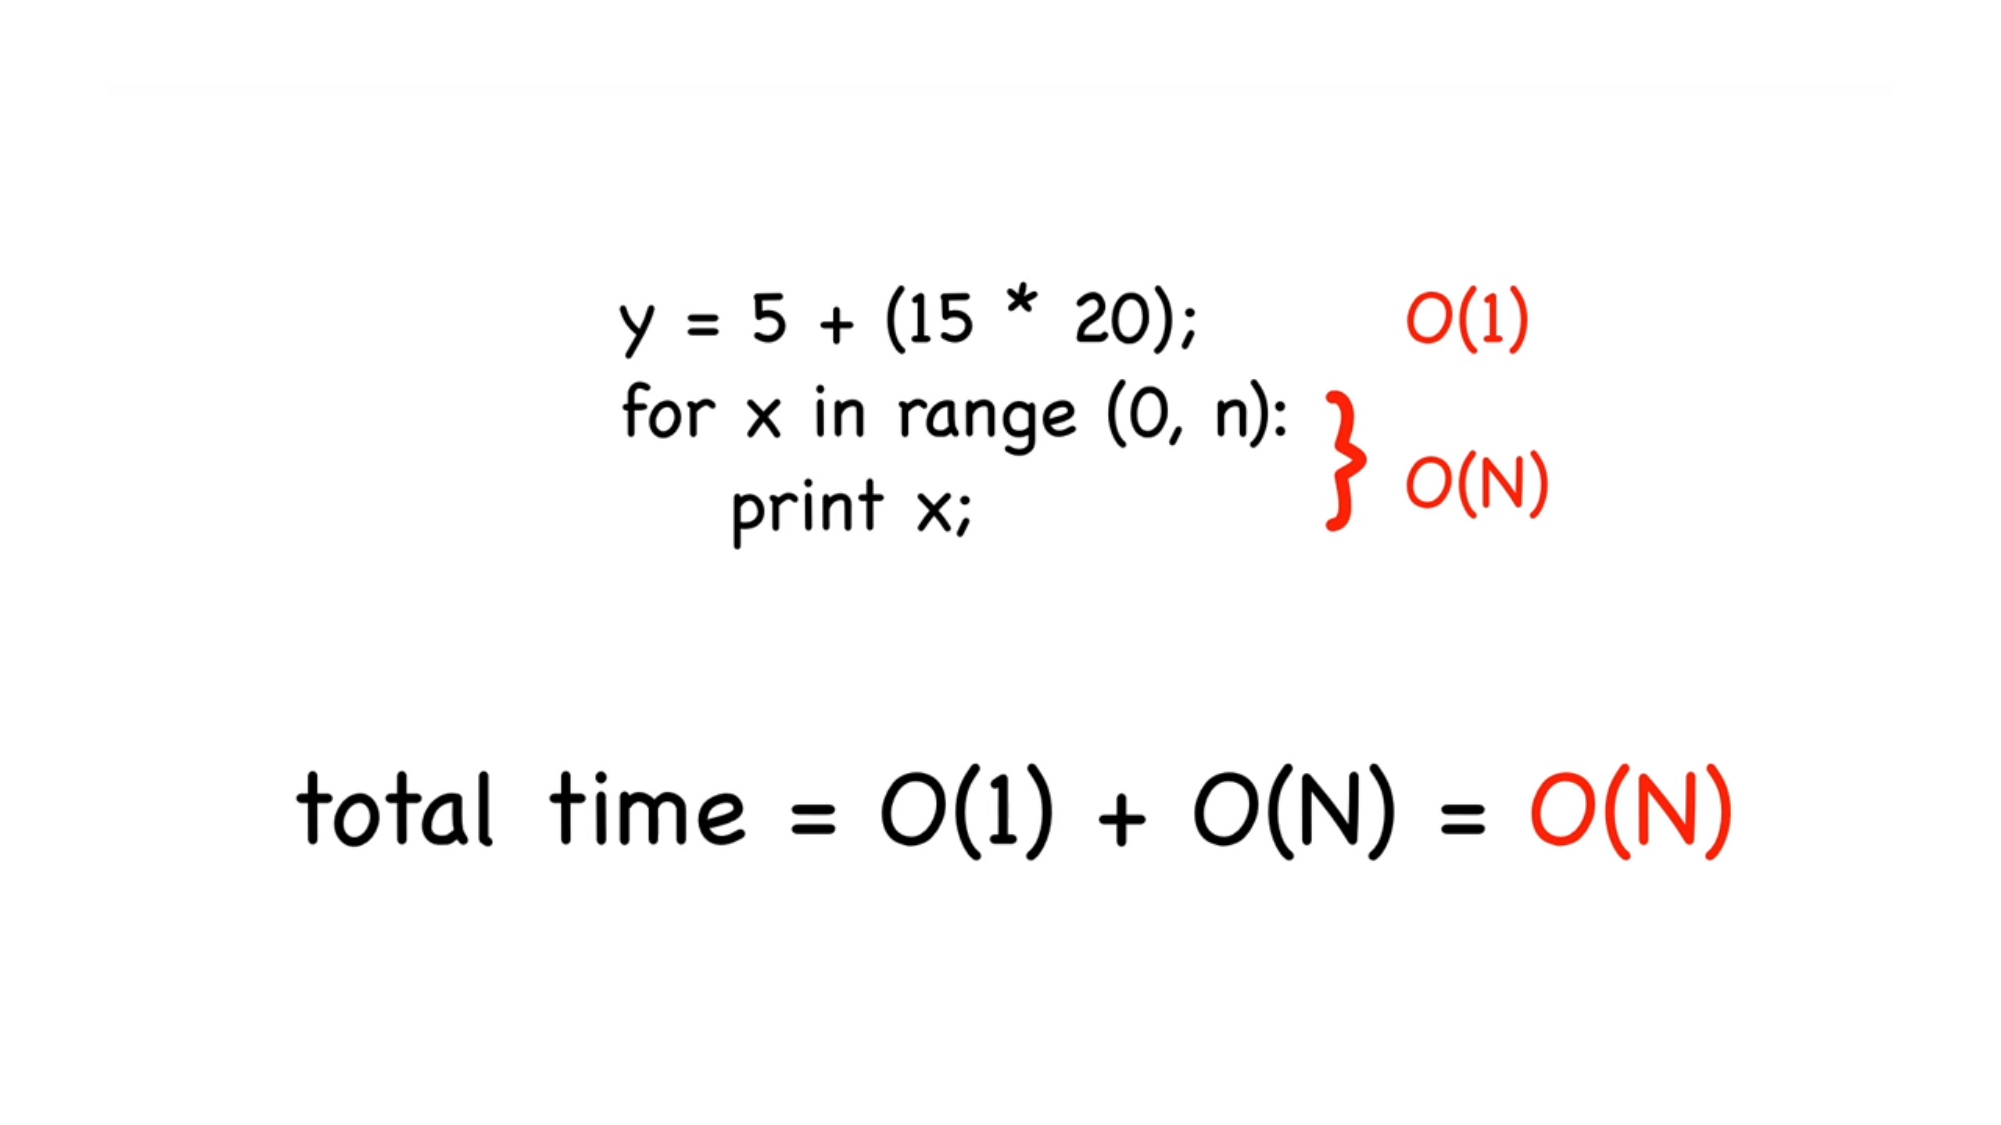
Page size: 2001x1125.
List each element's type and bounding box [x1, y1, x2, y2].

picture [108, 84, 1892, 1041]
